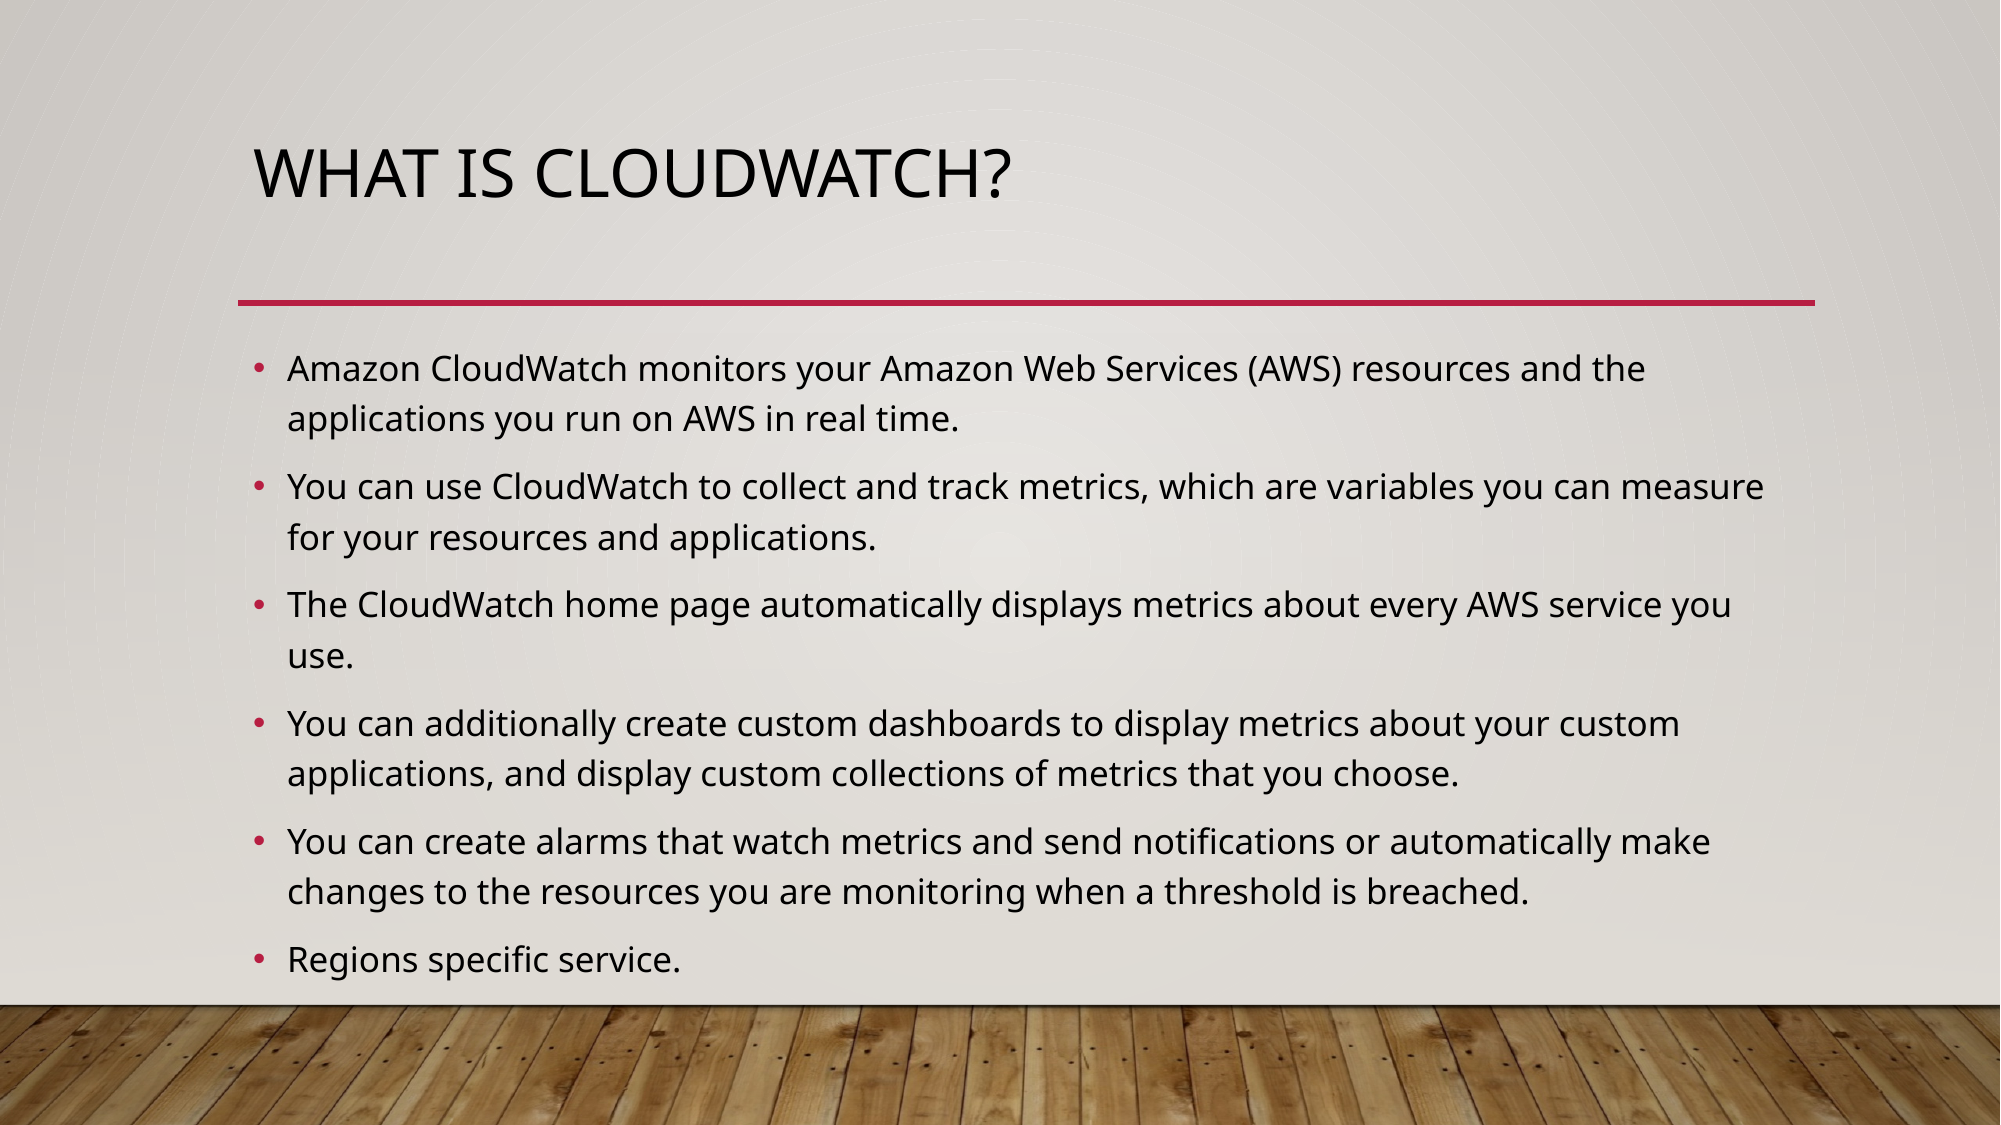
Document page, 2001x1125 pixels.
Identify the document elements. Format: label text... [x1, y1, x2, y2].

list Amazon CloudWatch monitors your Amazon Web Services (AWS) resources and the applications you run on AWS in real time. You can use CloudWatch to collect and track metrics, which are variables you can measure for your resources and applications. The CloudWatch home page automatically displays metrics about every AWS service you use. You can additionally create custom dashboards to display metrics about your custom applications, and display custom collections of metrics that you choose. You can create alarms that watch metrics and send notifications or automatically make changes to the resources you are monitoring when a threshold is breached. Regions specific service. [238, 330, 1814, 993]
title What is cloudwatch? [238, 131, 1814, 305]
picture [0, 1005, 2000, 1125]
